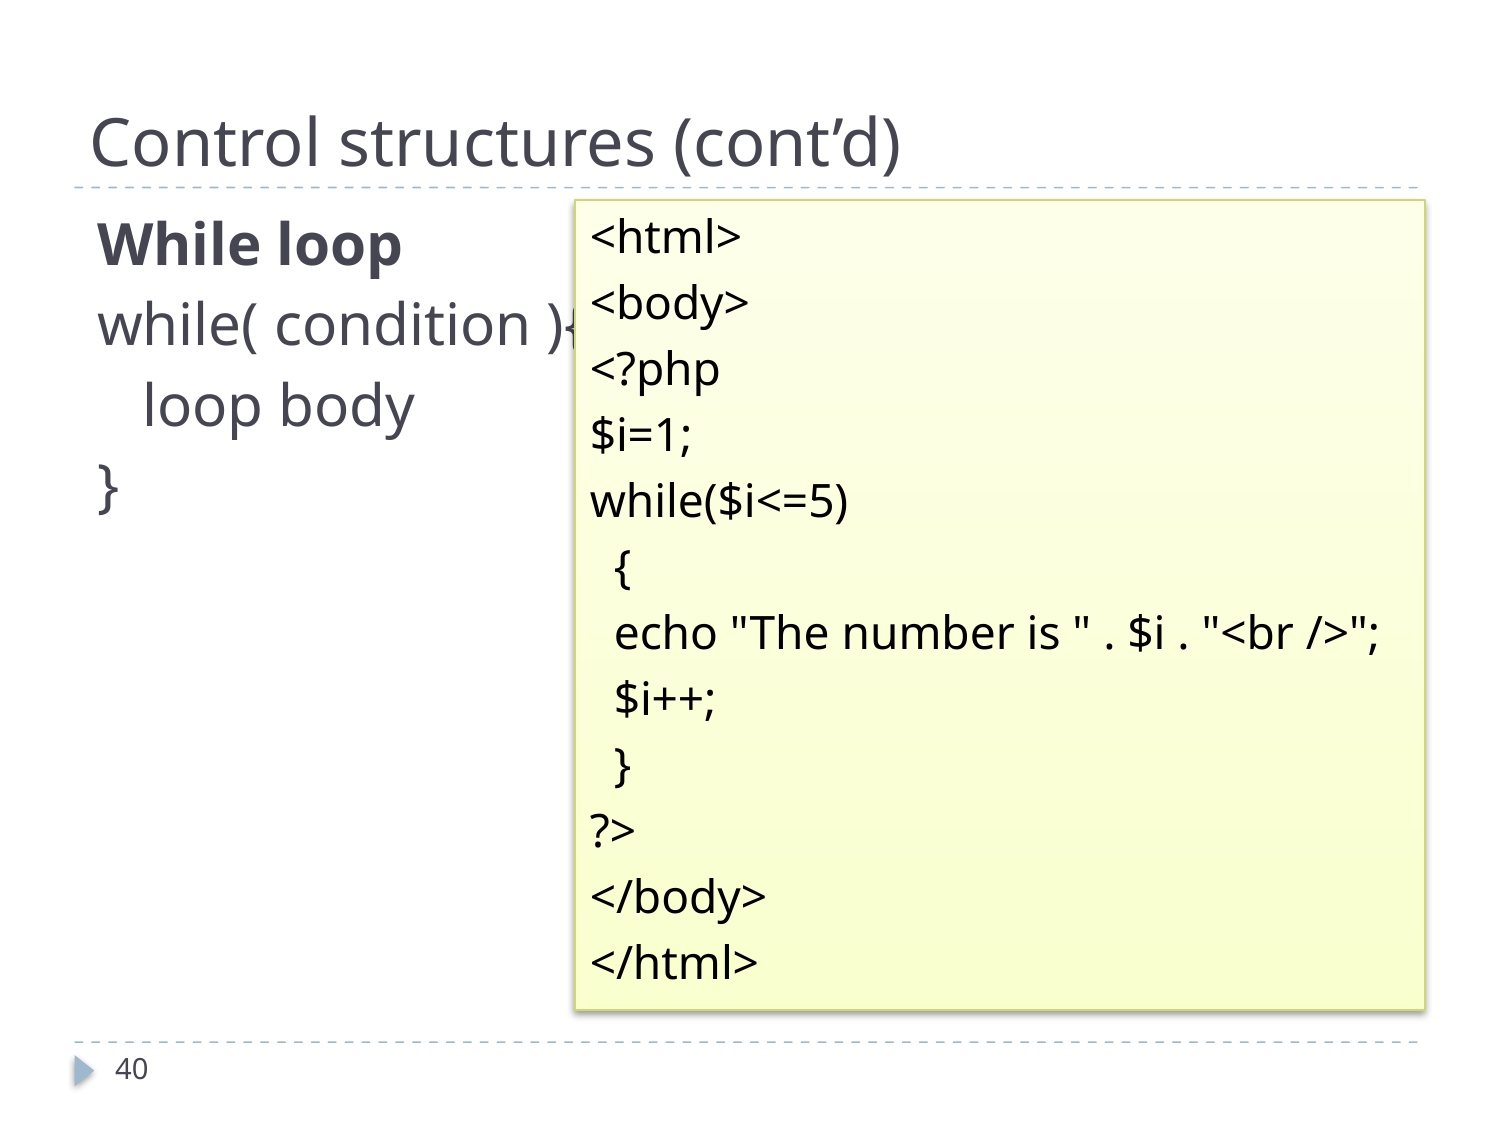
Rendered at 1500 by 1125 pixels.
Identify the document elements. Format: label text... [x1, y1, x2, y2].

text_box 40 [100, 1042, 426, 1103]
text_box Control structures (cont’d) [74, 24, 1425, 188]
text_box <html> <body> <?php $i=1; while($i<=5) { echo "The number is " . $i . "<br />"; $i++; } ?> </body> </html> [574, 199, 1426, 1011]
text_box While loop while( condition ){ loop body } [37, 199, 574, 1010]
